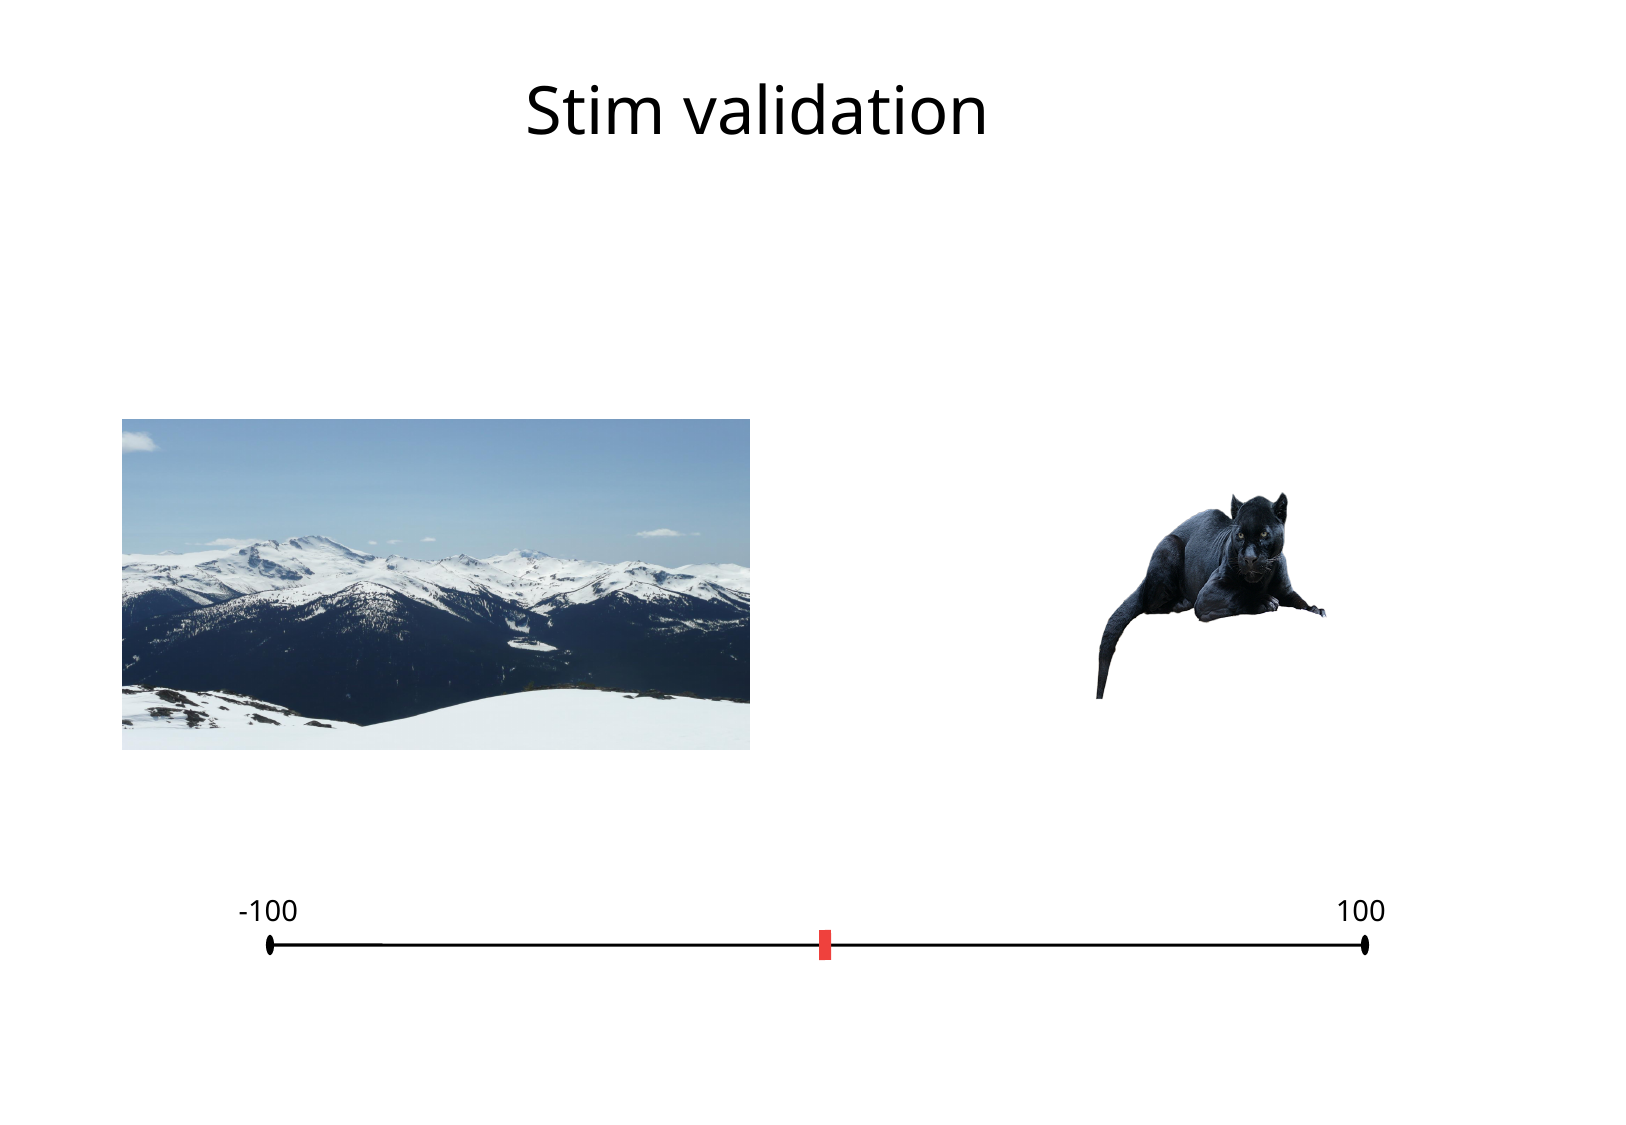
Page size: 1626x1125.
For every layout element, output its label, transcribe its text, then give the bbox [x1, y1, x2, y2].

picture [121, 418, 751, 751]
picture [1094, 449, 1329, 743]
text_box -100 [0, 885, 542, 957]
text_box 100 [1088, 885, 1625, 957]
text_box Stim validation [485, 60, 1032, 132]
